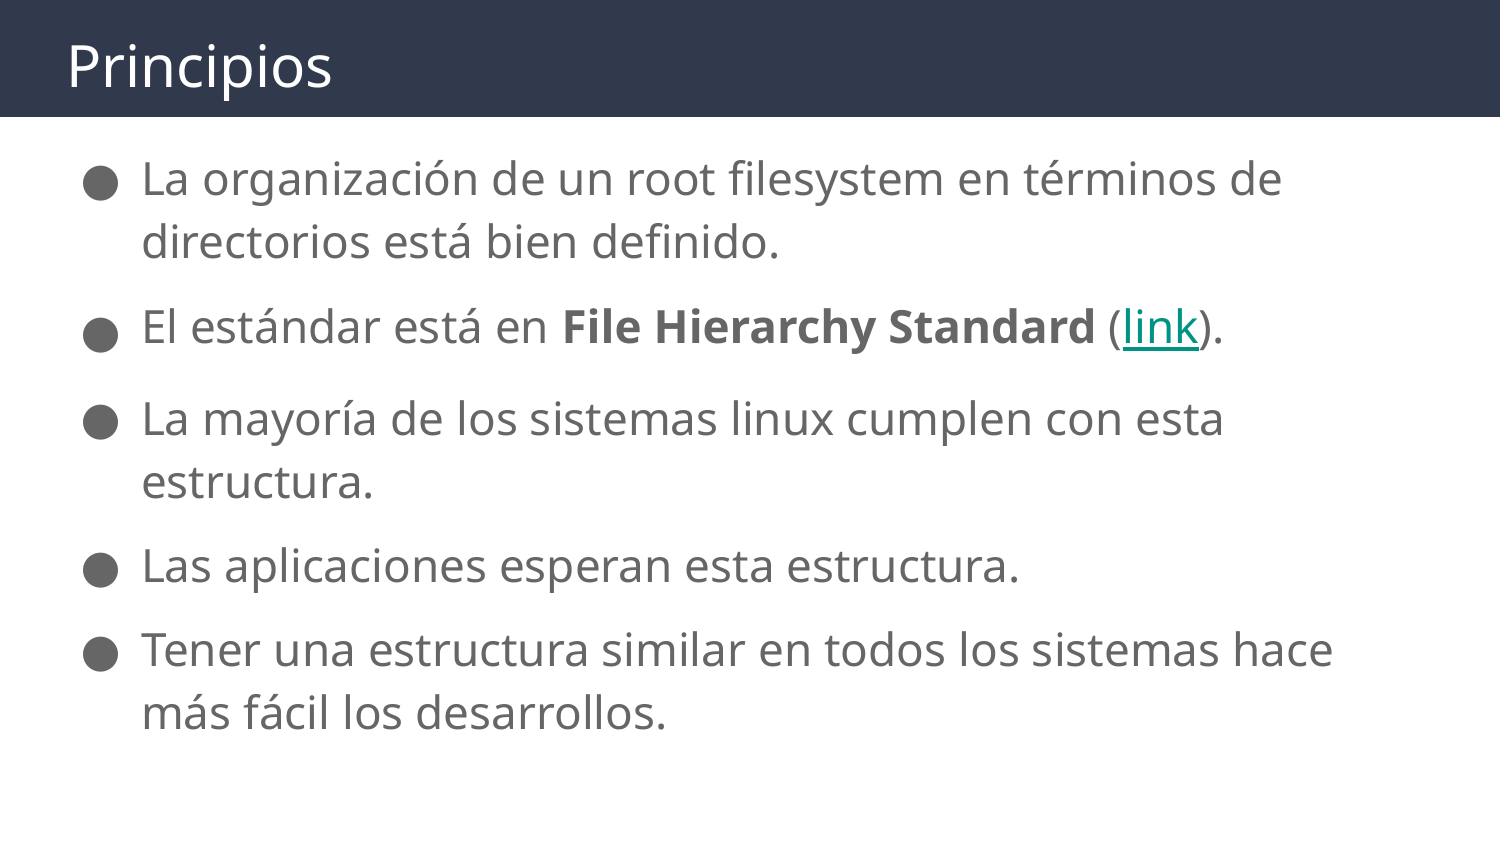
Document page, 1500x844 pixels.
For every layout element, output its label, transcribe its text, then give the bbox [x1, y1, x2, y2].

list La organización de un root filesystem en términos de directorios está bien definido. El estándar está en File Hierarchy Standard (link). La mayoría de los sistemas linux cumplen con esta estructura. Las aplicaciones esperan esta estructura. Tener una estructura similar en todos los sistemas hace más fácil los desarrollos. [51, 126, 1449, 817]
title Principios [51, 14, 1449, 117]
